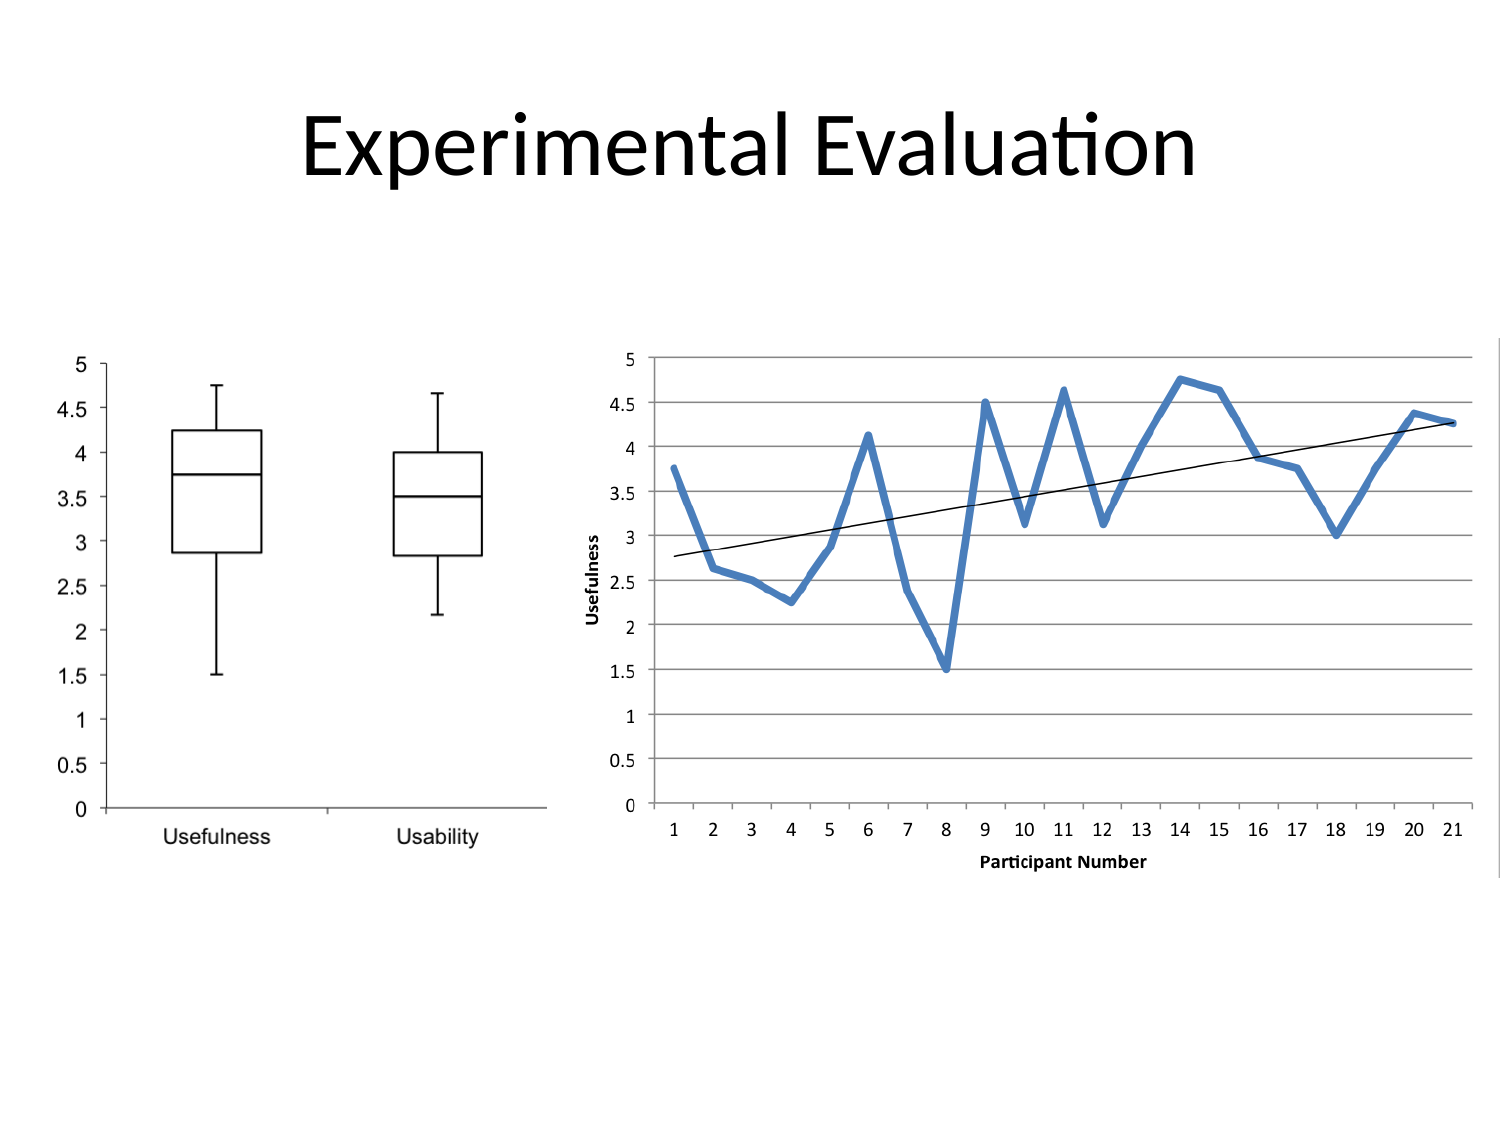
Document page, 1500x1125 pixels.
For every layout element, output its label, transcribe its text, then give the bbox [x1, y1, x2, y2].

title Experimental Evaluation [75, 45, 1425, 233]
picture [53, 338, 549, 855]
picture [572, 338, 1500, 878]
